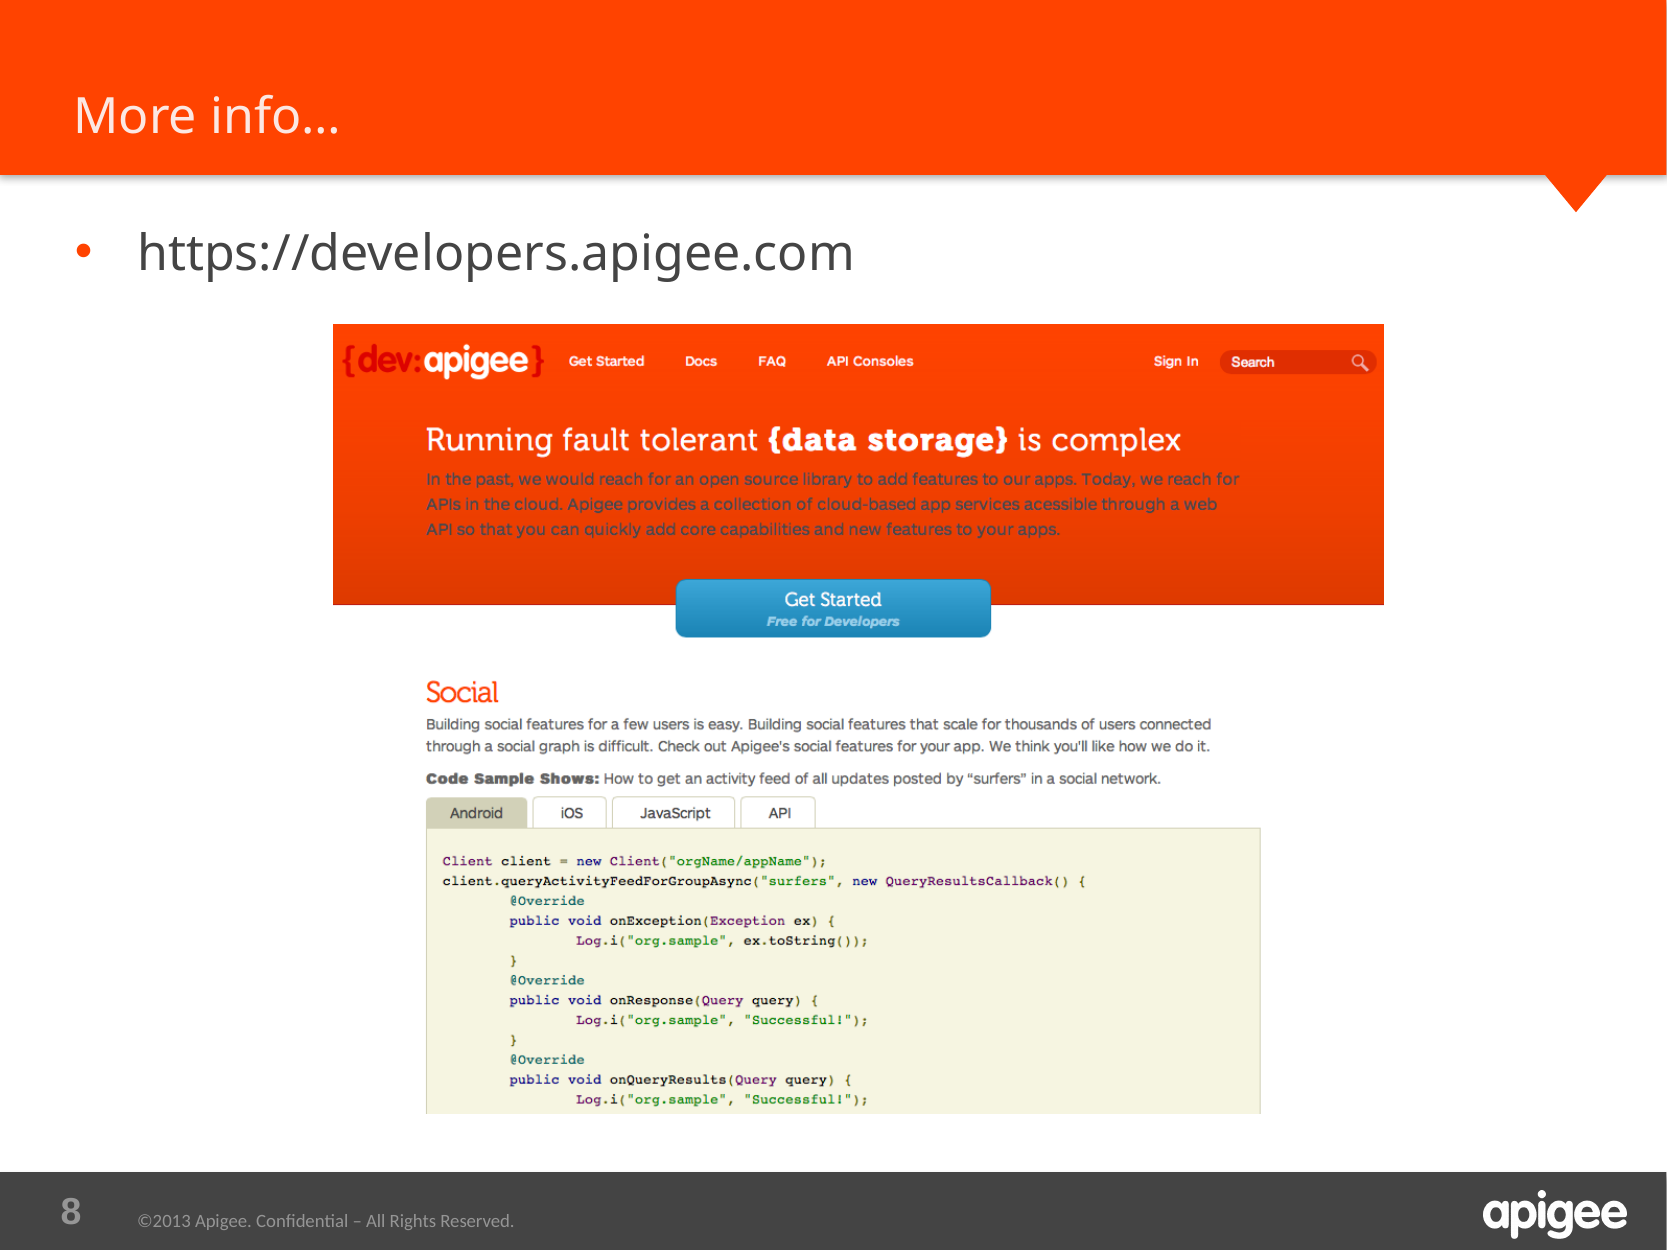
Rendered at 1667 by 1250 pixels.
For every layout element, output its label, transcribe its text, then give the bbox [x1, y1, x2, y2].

title More info… [57, 58, 1557, 170]
list https://developers.apigee.com [58, 212, 1571, 1067]
picture [1483, 1190, 1627, 1239]
picture [332, 324, 1384, 1114]
